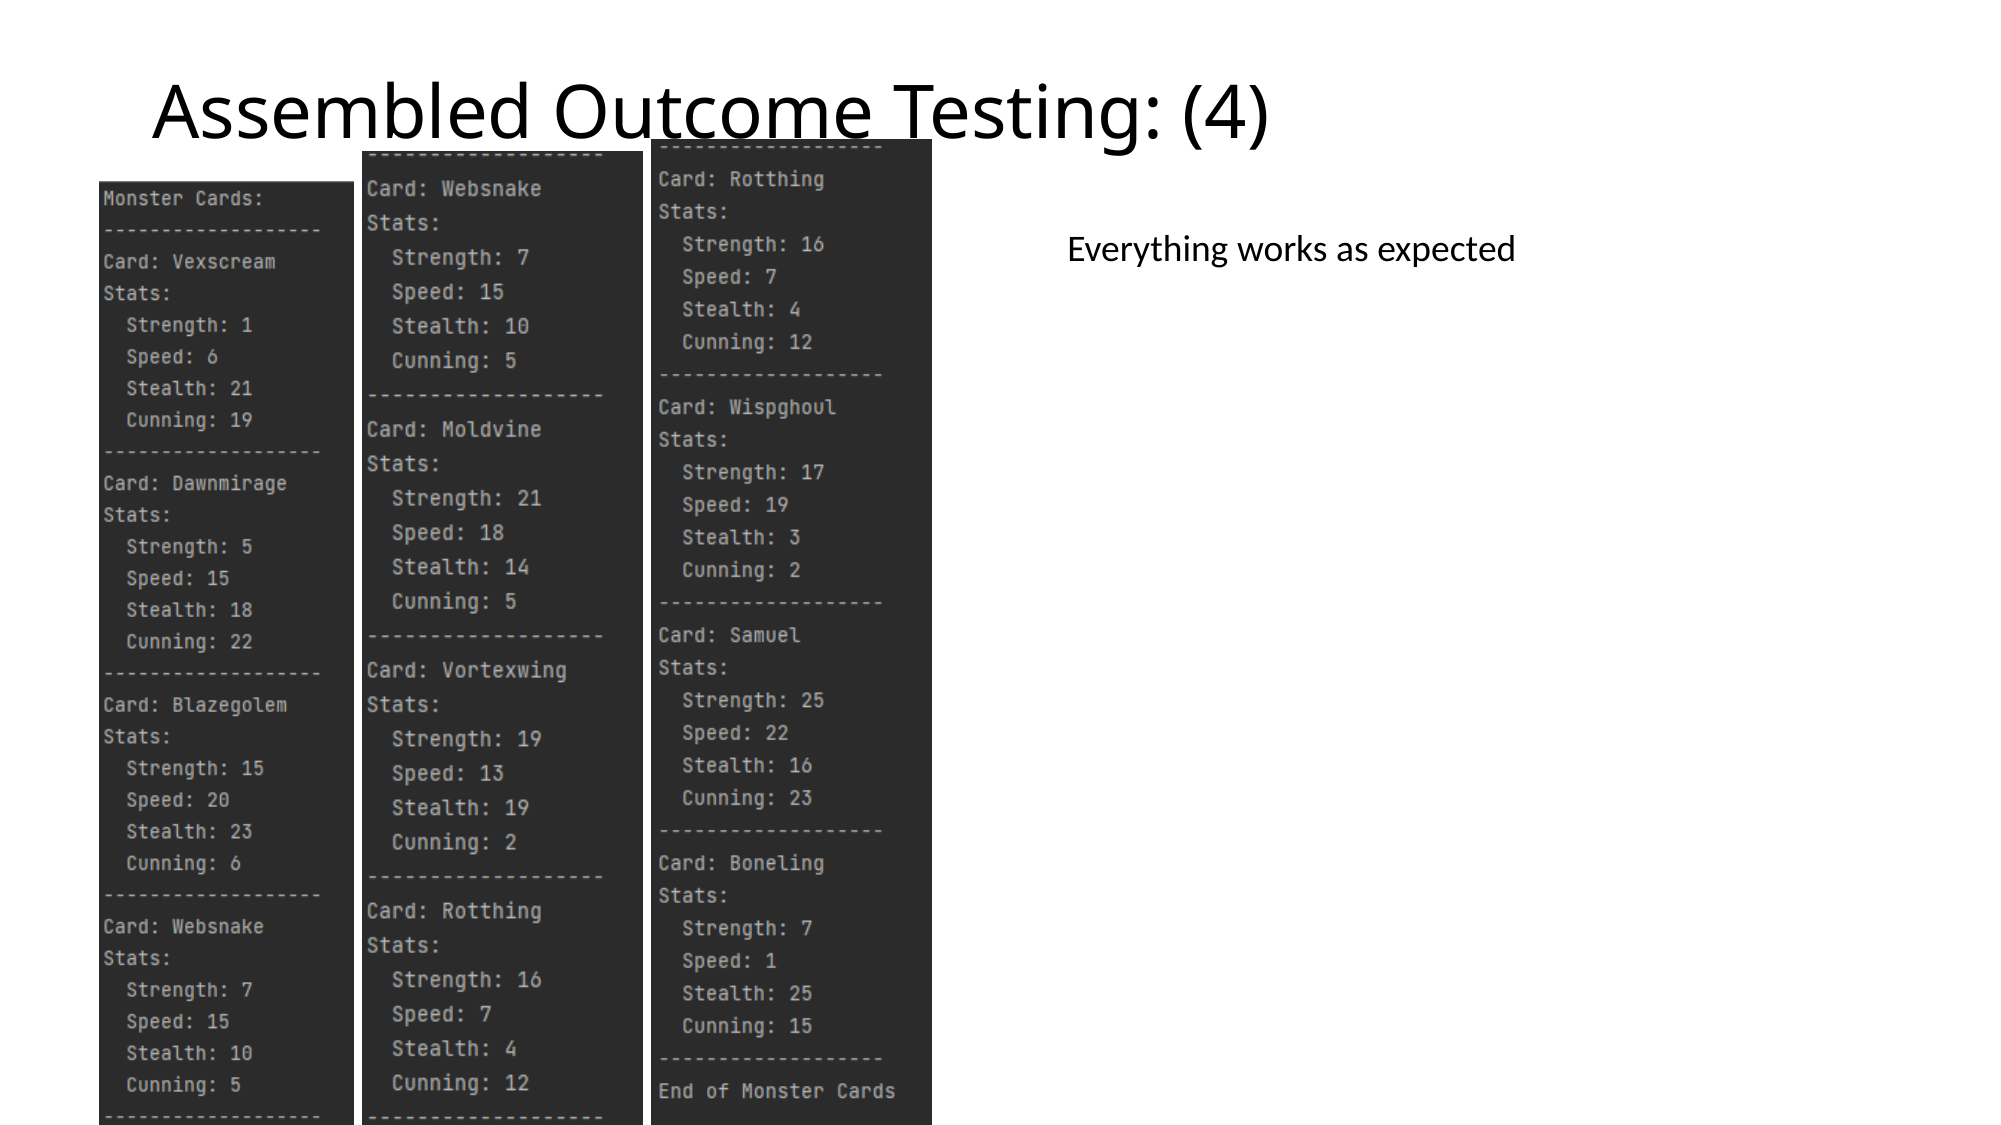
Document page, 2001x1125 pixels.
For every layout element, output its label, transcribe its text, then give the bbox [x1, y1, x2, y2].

picture [651, 139, 932, 1125]
text_box Everything works as expected [1052, 216, 1616, 277]
picture [99, 181, 354, 1125]
picture [362, 151, 643, 1125]
title Assembled Outcome Testing: (4) [137, 66, 1863, 163]
